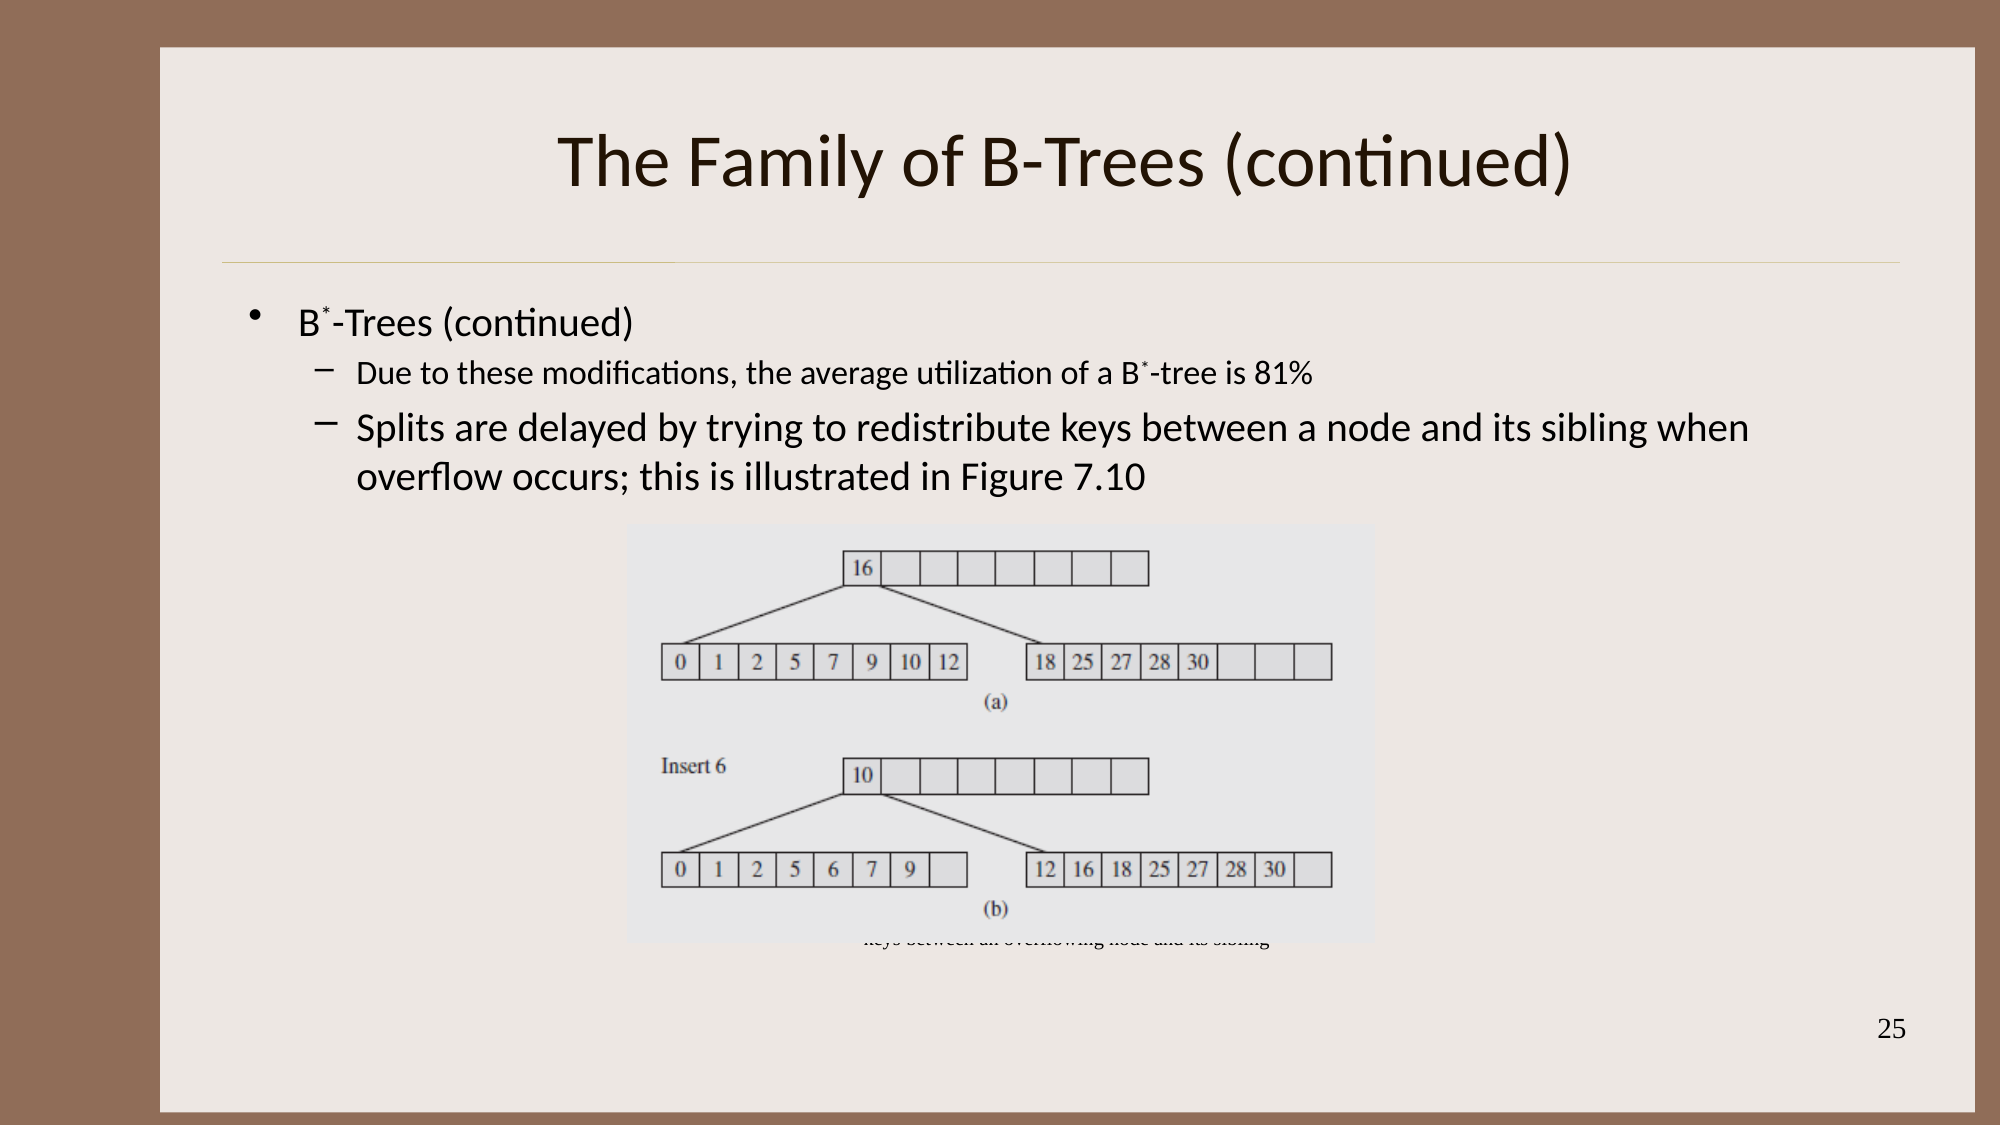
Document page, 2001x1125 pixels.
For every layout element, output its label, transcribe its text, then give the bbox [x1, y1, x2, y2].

title The Family of B-Trees (continued) [233, 62, 1900, 250]
slide_number 25 [1505, 1001, 1922, 1077]
list B*-Trees (continued) Due to these modifications, the average utilization of a B*-tree is 81% Splits are delayed by trying to redistribute keys between a node and its sibling when overflow occurs; this is illustrated in Figure 7.10 Fig. 7.10 Overflow in a B*-tree is circumvented by redistributing keys between an overflowing node and its sibling [233, 287, 1900, 963]
picture [627, 524, 1375, 943]
